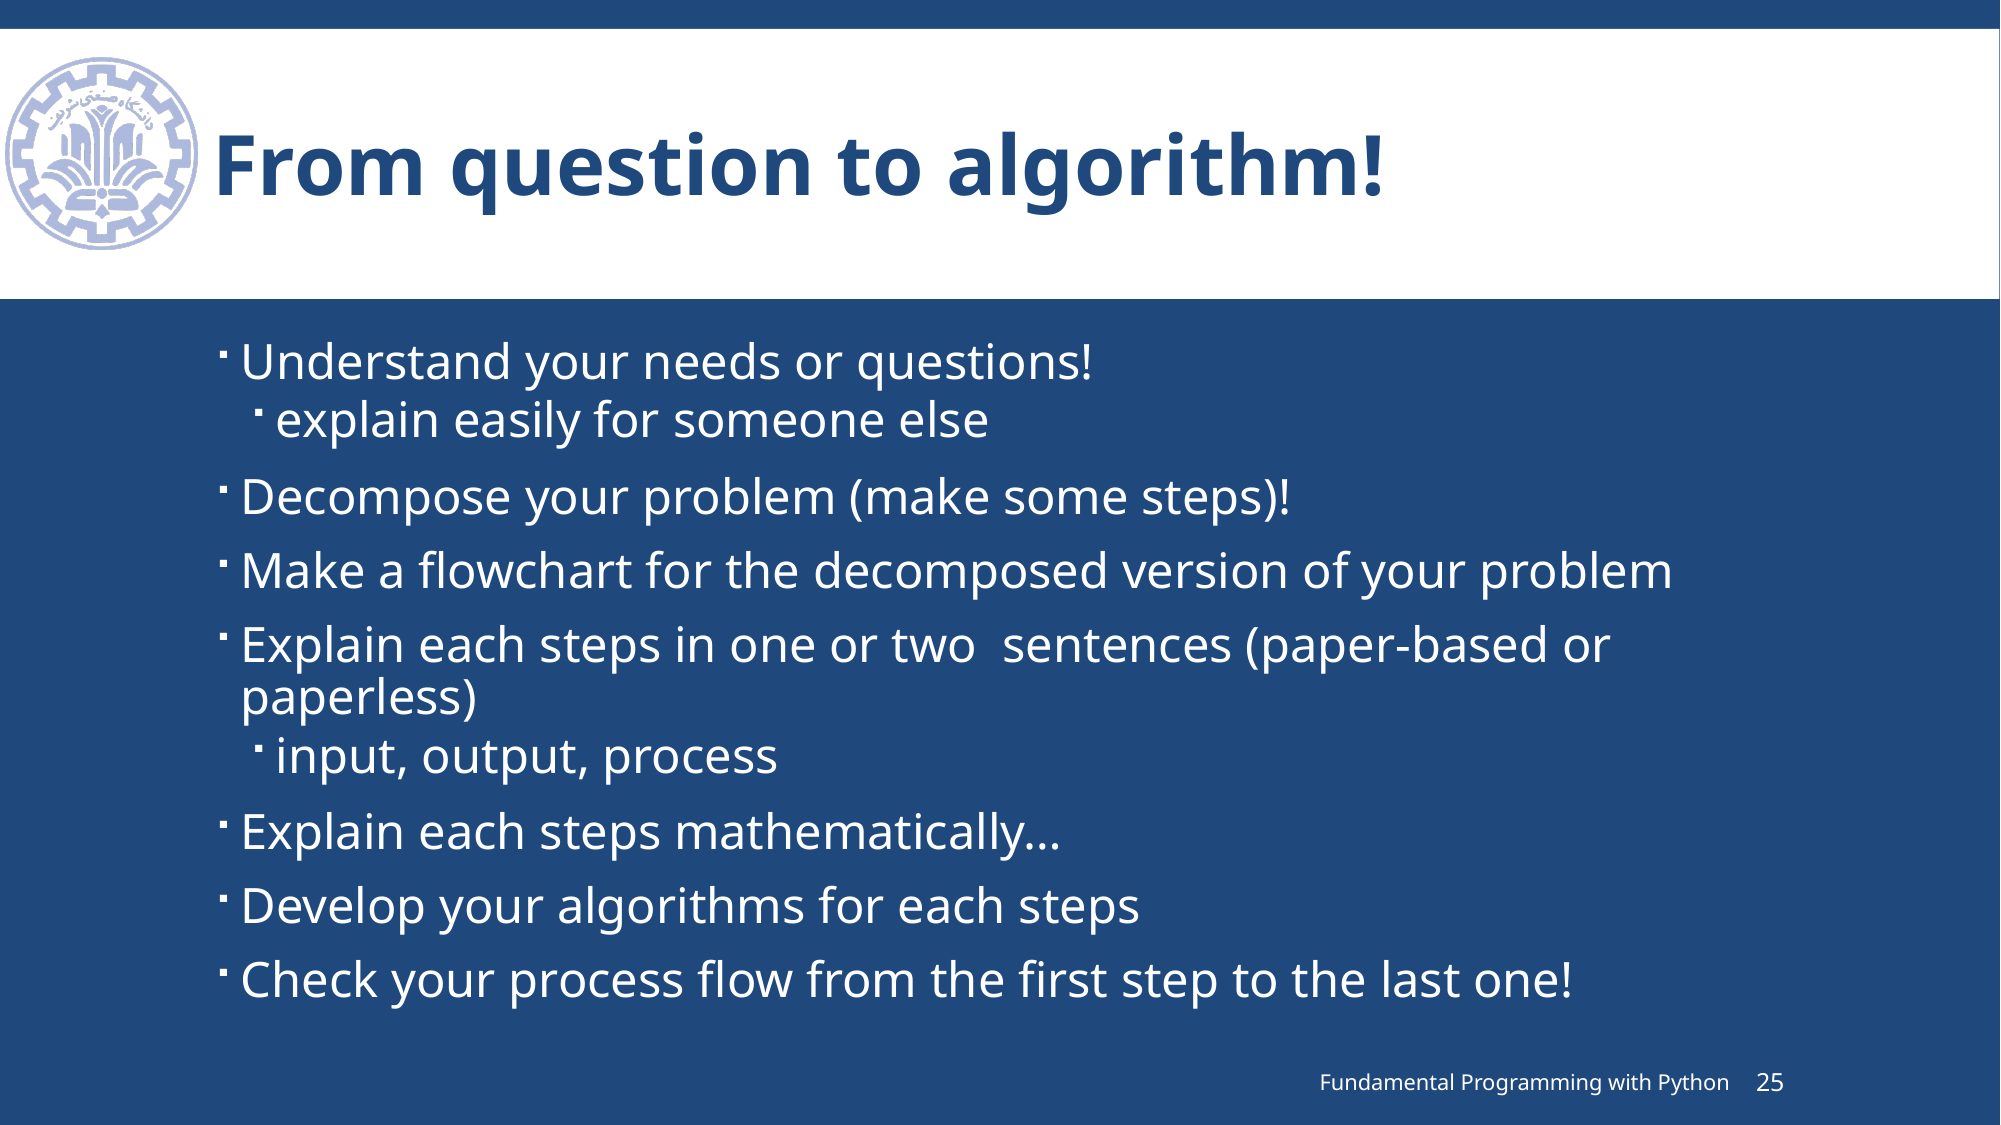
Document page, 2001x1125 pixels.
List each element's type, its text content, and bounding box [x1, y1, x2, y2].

slide_number 25 [1748, 1053, 1904, 1114]
title From question to algorithm! [197, 46, 1803, 295]
footer Fundamental Programming with Python [918, 1053, 1746, 1114]
list Understand your needs or questions! explain easily for someone else Decompose your problem (make some steps)! Make a flowchart for the decomposed version of your problem Explain each steps in one or two sentences (paper-based or paperless) input, output, process Explain each steps mathematically… Develop your algorithms for each steps Check your process flow from the first step to the last one! [197, 329, 1803, 1020]
